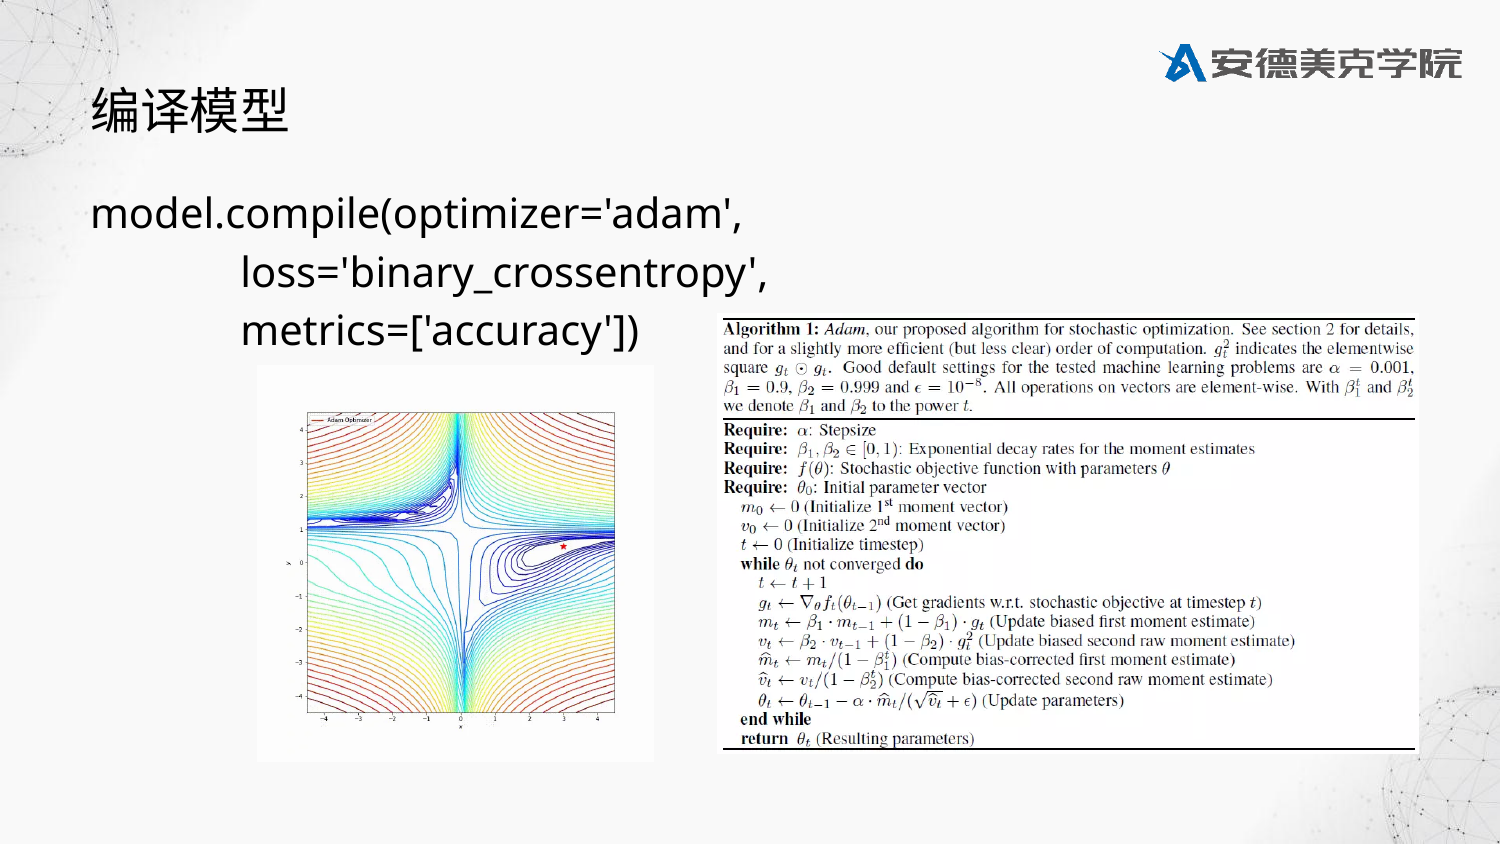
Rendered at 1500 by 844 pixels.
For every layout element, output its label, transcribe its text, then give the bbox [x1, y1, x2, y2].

picture [0, 0, 1500, 844]
title 编译模型 [75, 66, 1425, 152]
list model.compile(optimizer='adam', loss='binary_crossentropy', metrics=['accuracy']) [75, 179, 1425, 754]
